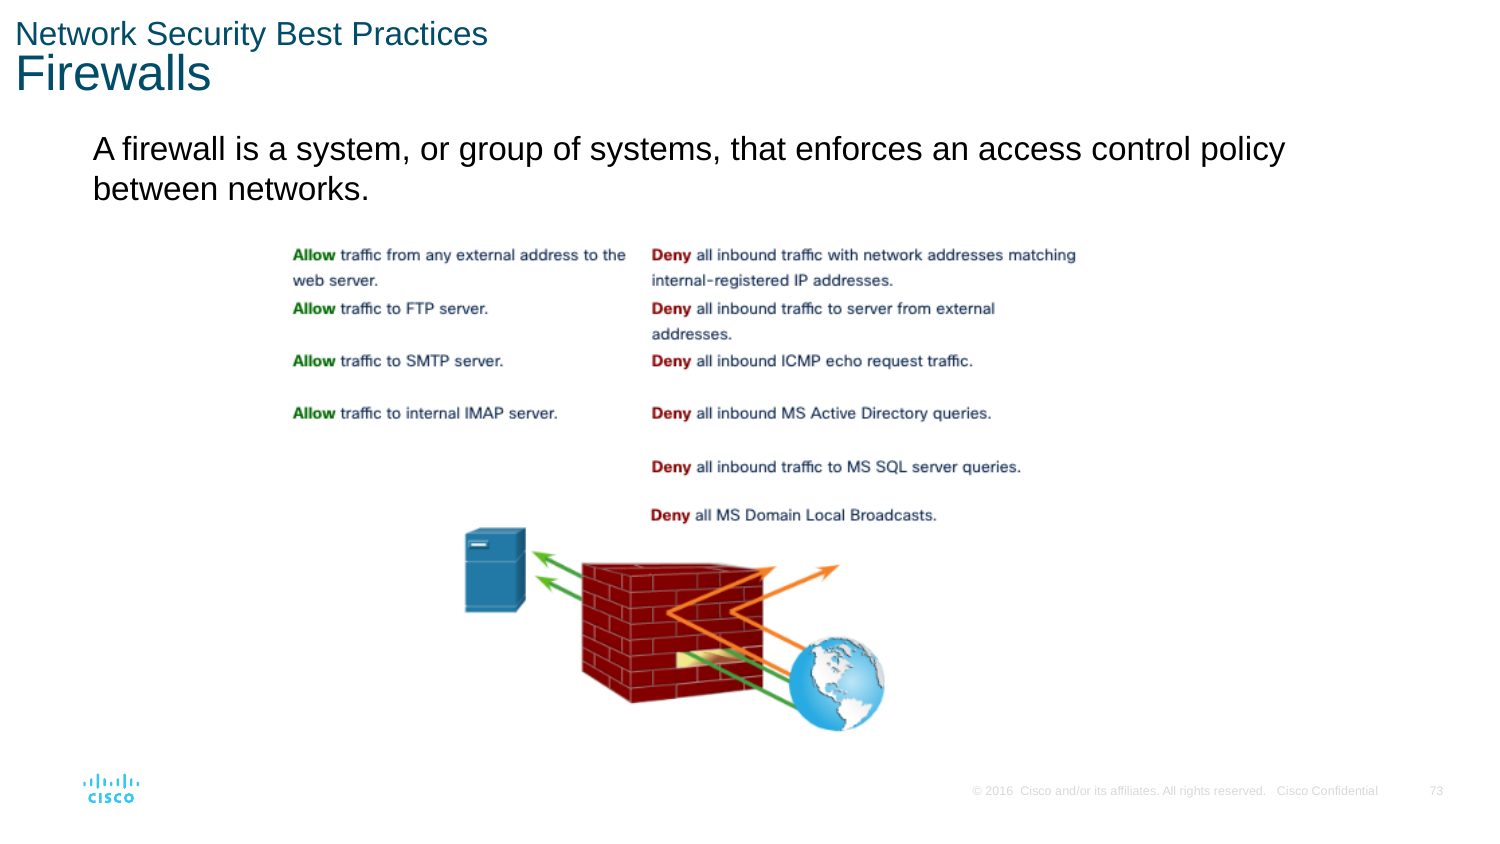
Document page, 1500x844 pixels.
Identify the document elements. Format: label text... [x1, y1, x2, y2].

title Network Security Best Practices Firewalls [0, 0, 1369, 121]
list A firewall is a system, or group of systems, that enforces an access control policy between networks. [77, 120, 1437, 227]
picture [287, 234, 1082, 735]
